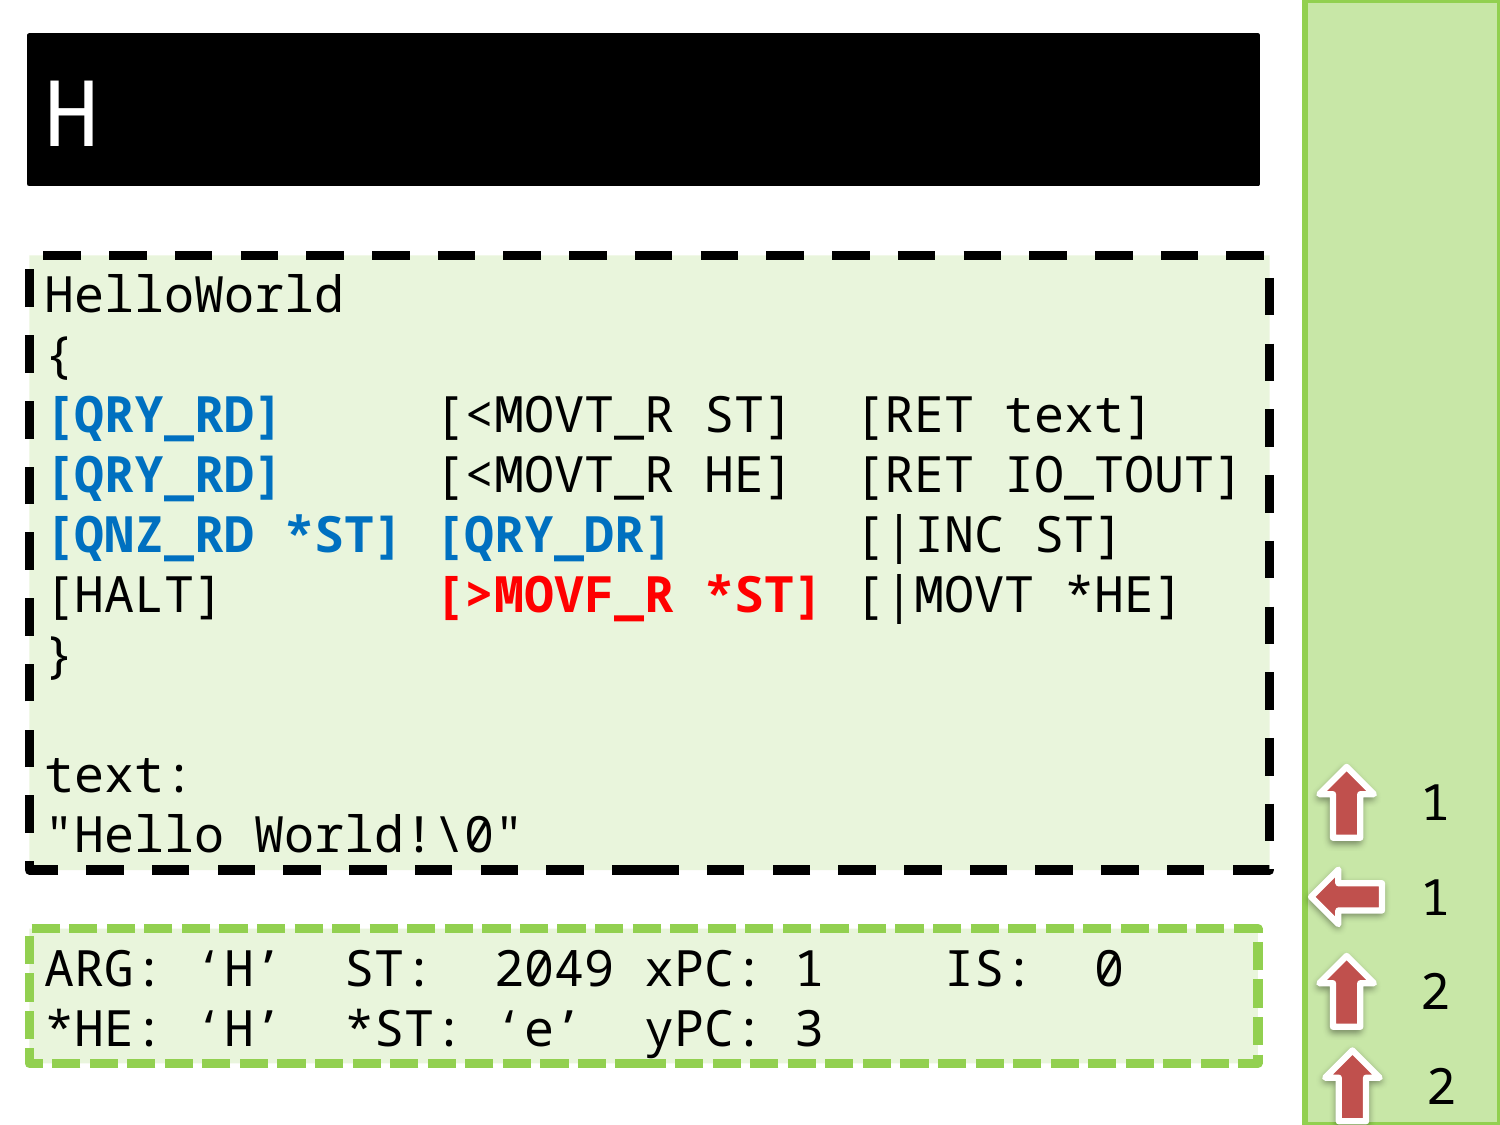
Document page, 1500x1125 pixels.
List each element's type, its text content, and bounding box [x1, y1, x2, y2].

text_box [1319, 951, 1495, 1029]
text_box [1303, 0, 1500, 1125]
text_box HelloWorld { [QRY_RD] [<MOVT_R ST] [RET text] [QRY_RD] [<MOVT_R HE] [RET IO_TOUT] [QNZ_RD *ST] [QRY_DR] [|INC ST] [HALT] [>MOVF_R *ST] [|MOVT *HE] } text: "Hello World!\0" [29, 255, 1270, 871]
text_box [1310, 857, 1495, 934]
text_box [1319, 762, 1495, 840]
text_box H [27, 33, 1260, 186]
text_box ARG: ‘H’ ST: 2049 xPC: 1 IS: 0 *HE: ‘H’ *ST: ‘e’ yPC: 3 [29, 928, 1258, 1064]
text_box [1324, 1046, 1500, 1123]
